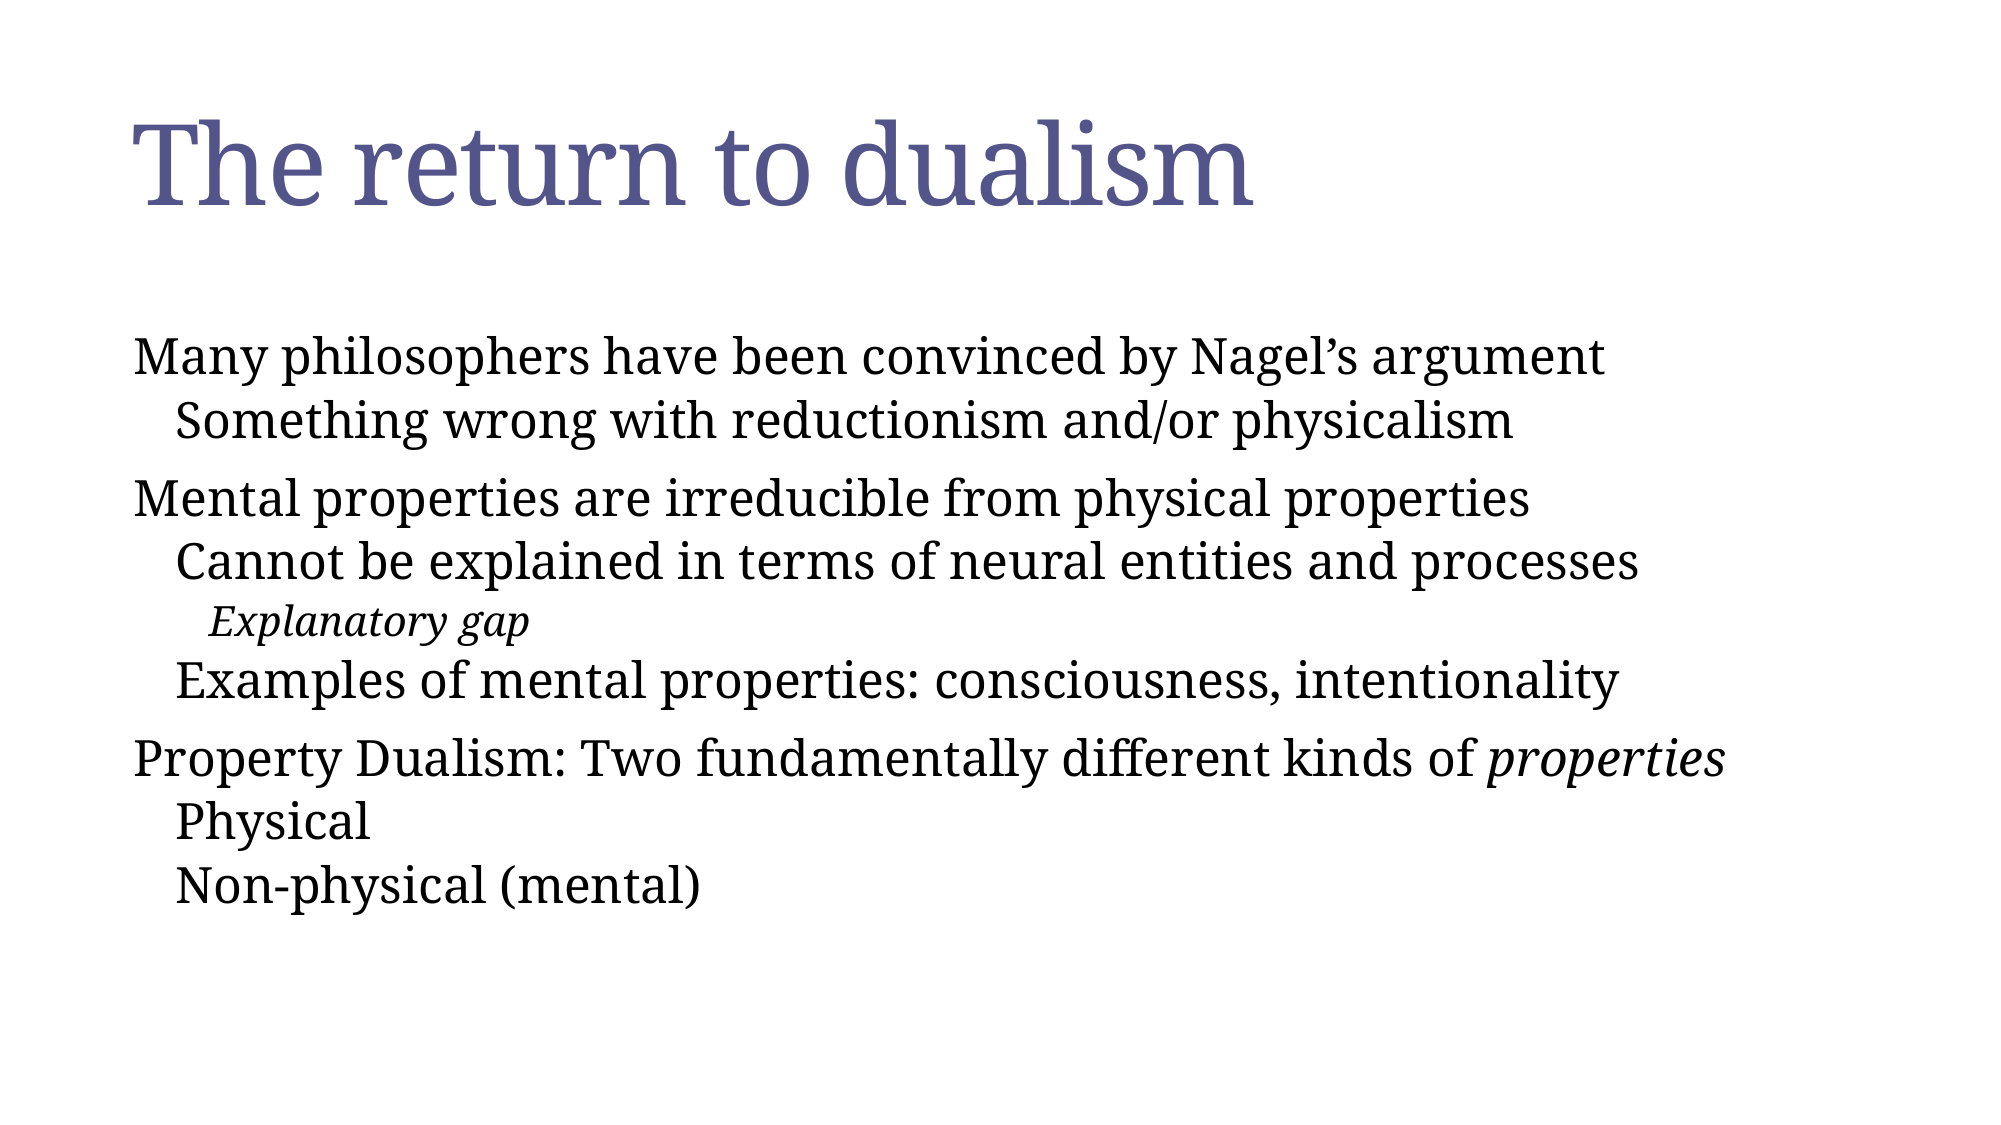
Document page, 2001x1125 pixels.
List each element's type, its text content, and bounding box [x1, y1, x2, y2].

list Many philosophers have been convinced by Nagel’s argument Something wrong with reductionism and/or physicalism Mental properties are irreducible from physical properties Cannot be explained in terms of neural entities and processes Explanatory gap Examples of mental properties: consciousness, intentionality Property Dualism: Two fundamentally different kinds of properties Physical Non-physical (mental) [103, 326, 2000, 1125]
title The return to dualism [116, 35, 1884, 308]
